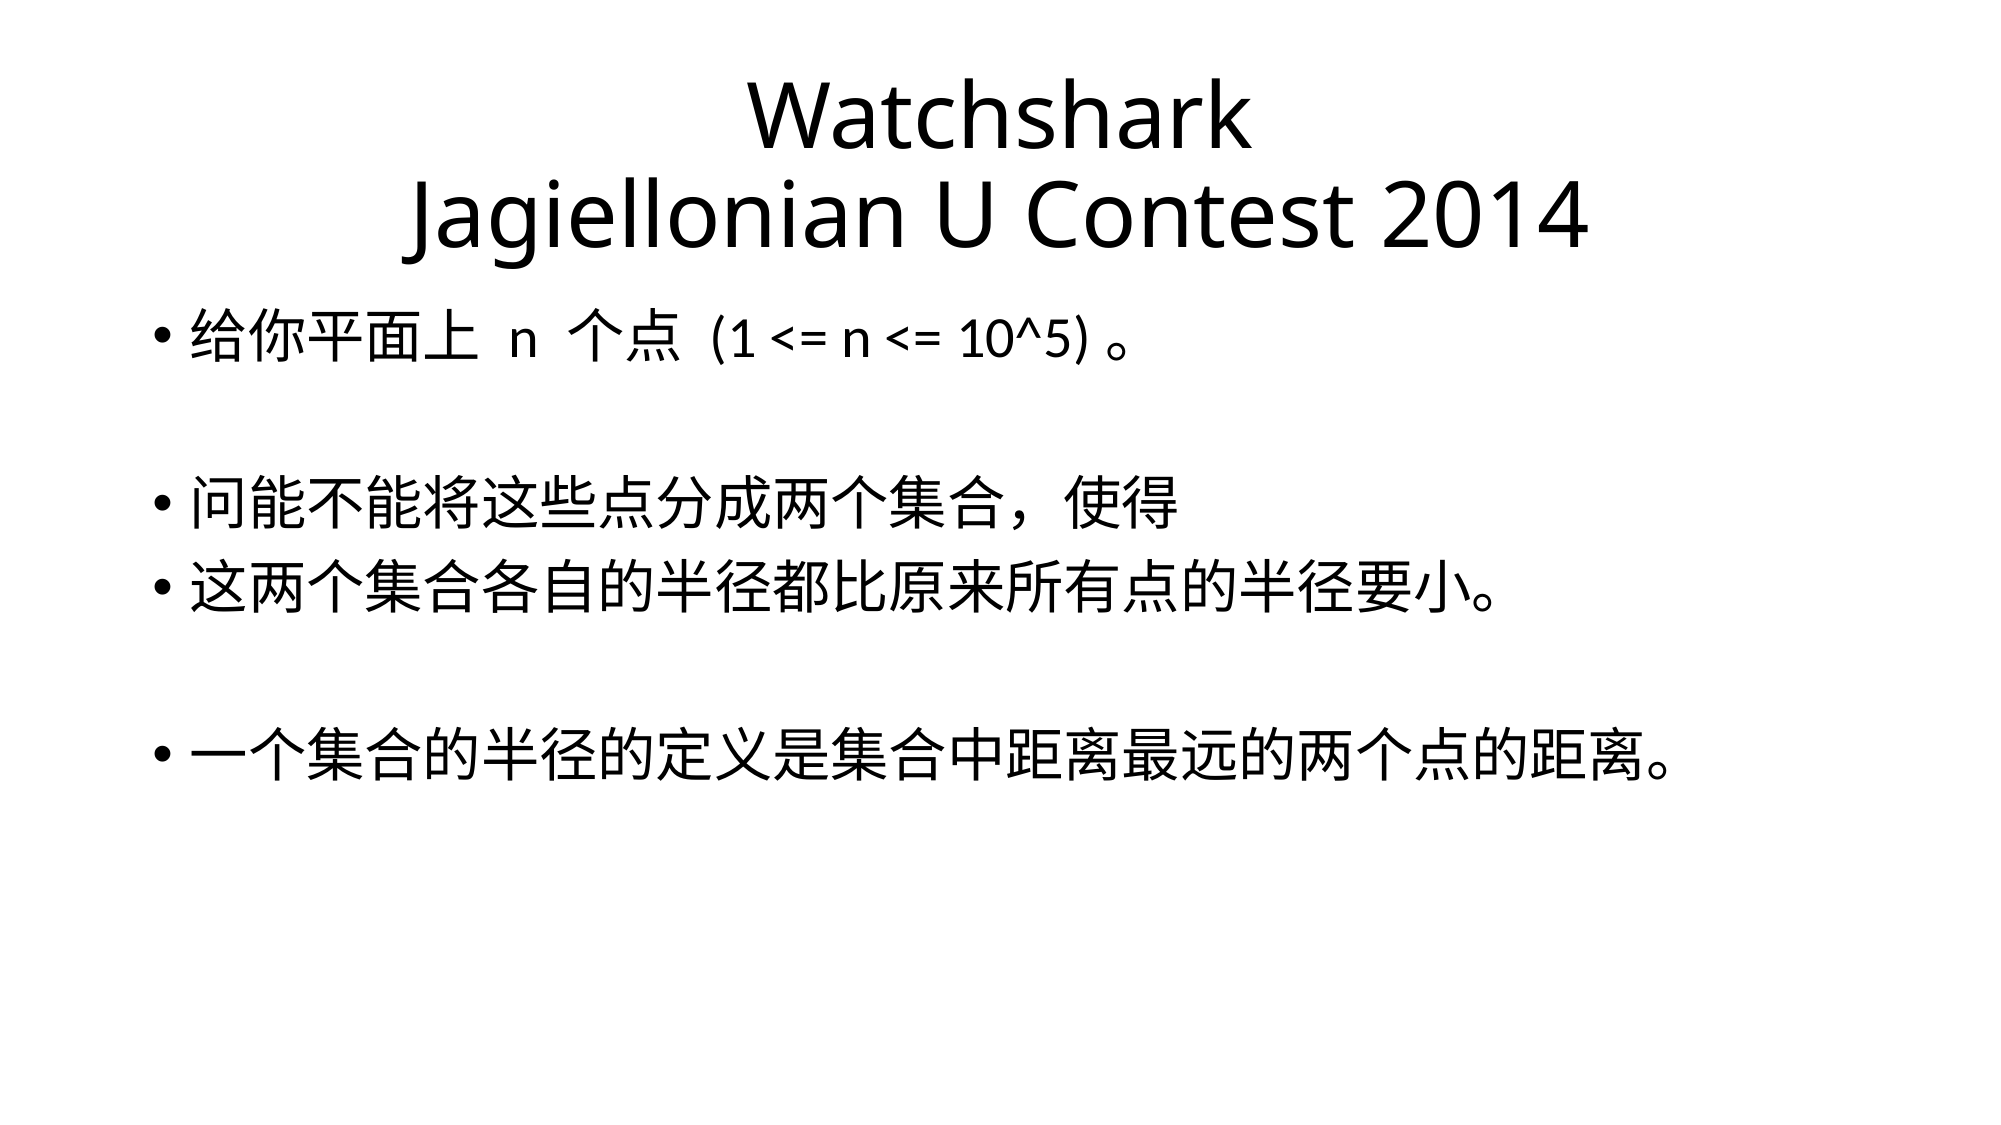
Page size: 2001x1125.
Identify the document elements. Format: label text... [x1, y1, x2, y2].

title Watchshark Jagiellonian U Contest 2014 [137, 59, 1863, 278]
list 给你平面上 n 个点 (1 <= n <= 10^5)。 问能不能将这些点分成两个集合，使得 这两个集合各自的半径都比原来所有点的半径要小。 一个集合的半径的定义是集合中距离最远的两个点的距离。 [137, 299, 1863, 1014]
